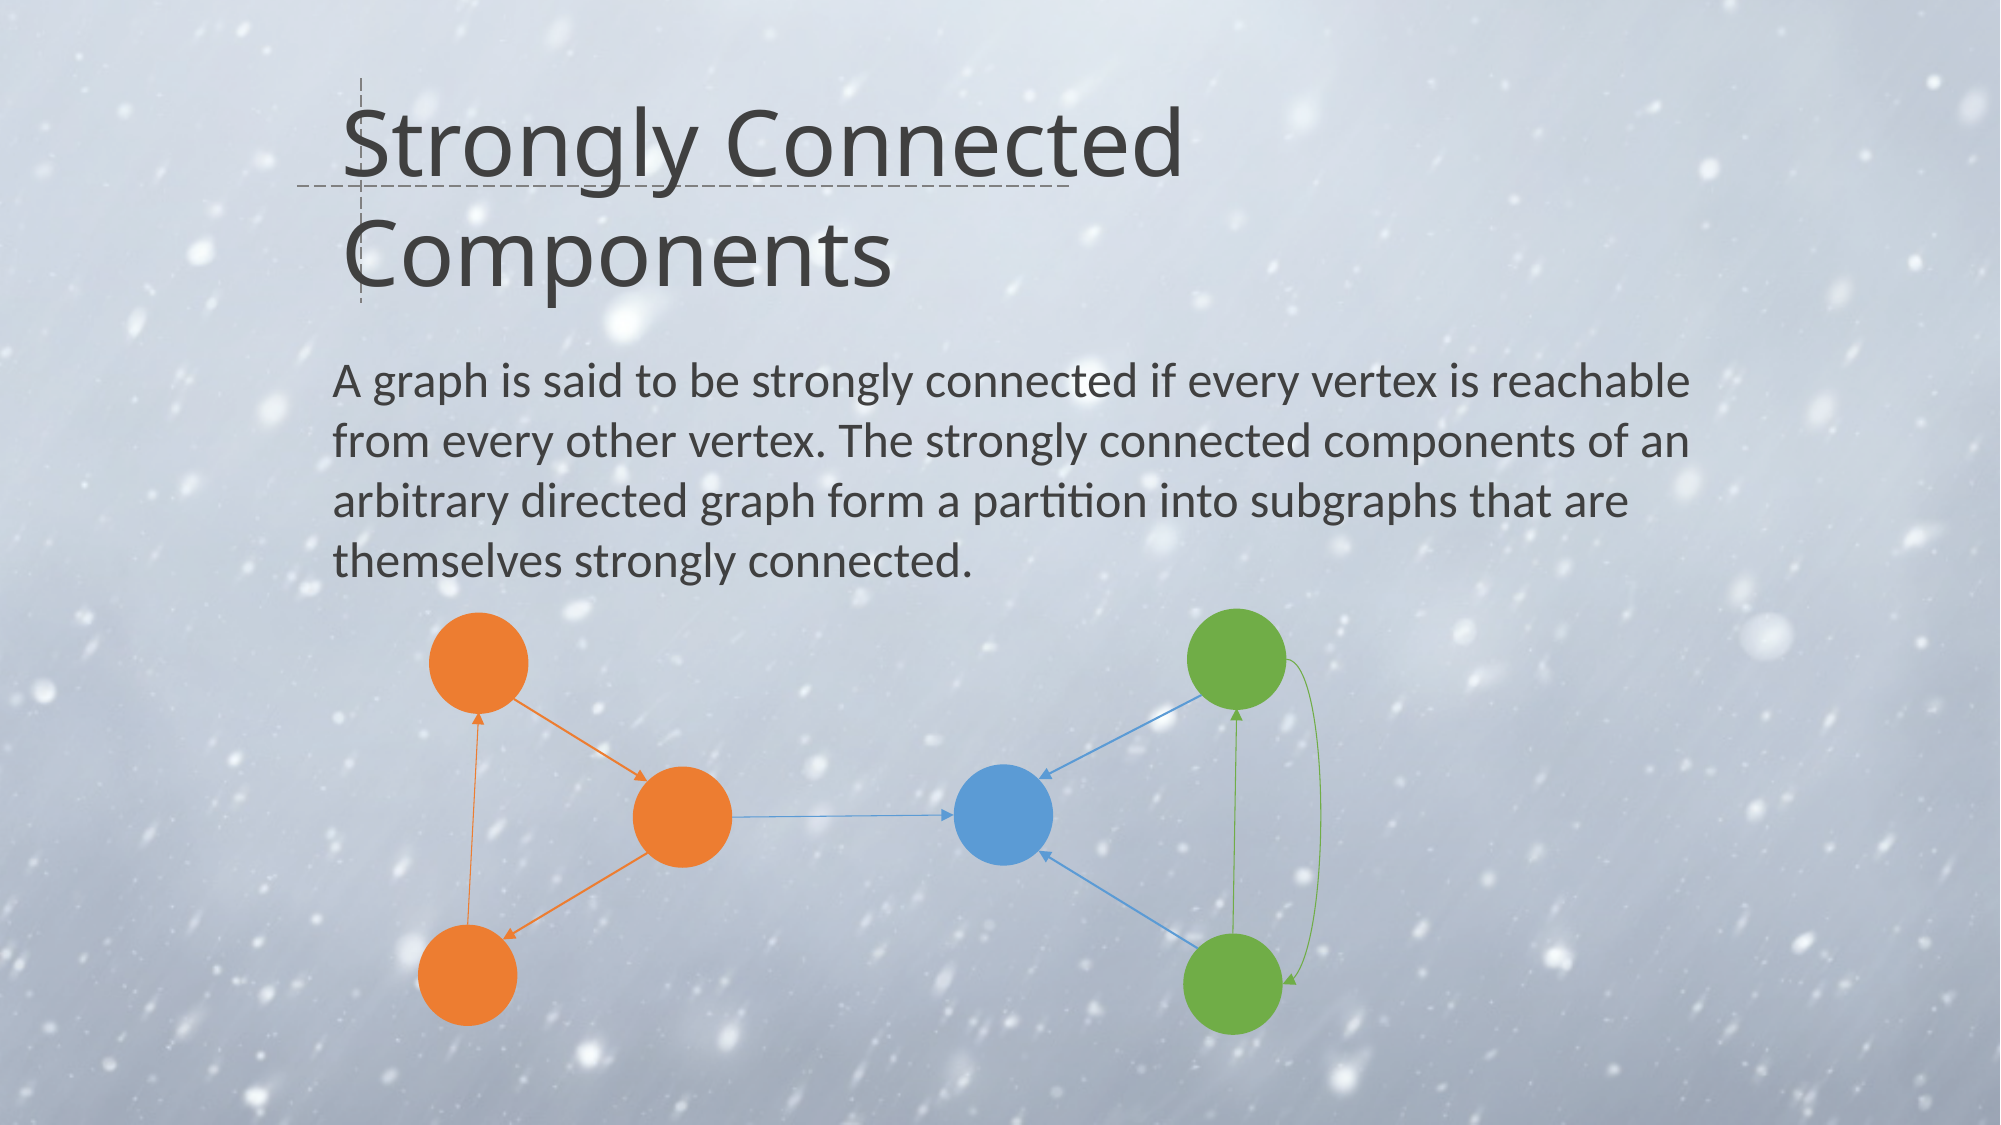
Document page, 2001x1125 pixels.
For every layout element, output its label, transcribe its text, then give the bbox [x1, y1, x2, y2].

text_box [732, 814, 954, 818]
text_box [1232, 709, 1237, 934]
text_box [513, 699, 648, 782]
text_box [1038, 850, 1198, 949]
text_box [1038, 695, 1202, 780]
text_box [467, 713, 479, 925]
text_box [1182, 932, 1284, 1036]
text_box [502, 852, 648, 940]
text_box [631, 765, 734, 869]
text_box A graph is said to be strongly connected if every vertex is reachable from every other vertex. The strongly connected components of an arbitrary directed graph form a partition into subgraphs that are themselves strongly connected. [317, 339, 1710, 595]
text_box [416, 923, 519, 1027]
text_box [428, 611, 530, 715]
text_box Strongly Connected Components [326, 77, 1385, 312]
text_box [952, 763, 1055, 867]
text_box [1282, 659, 1287, 985]
text_box [1185, 607, 1288, 711]
